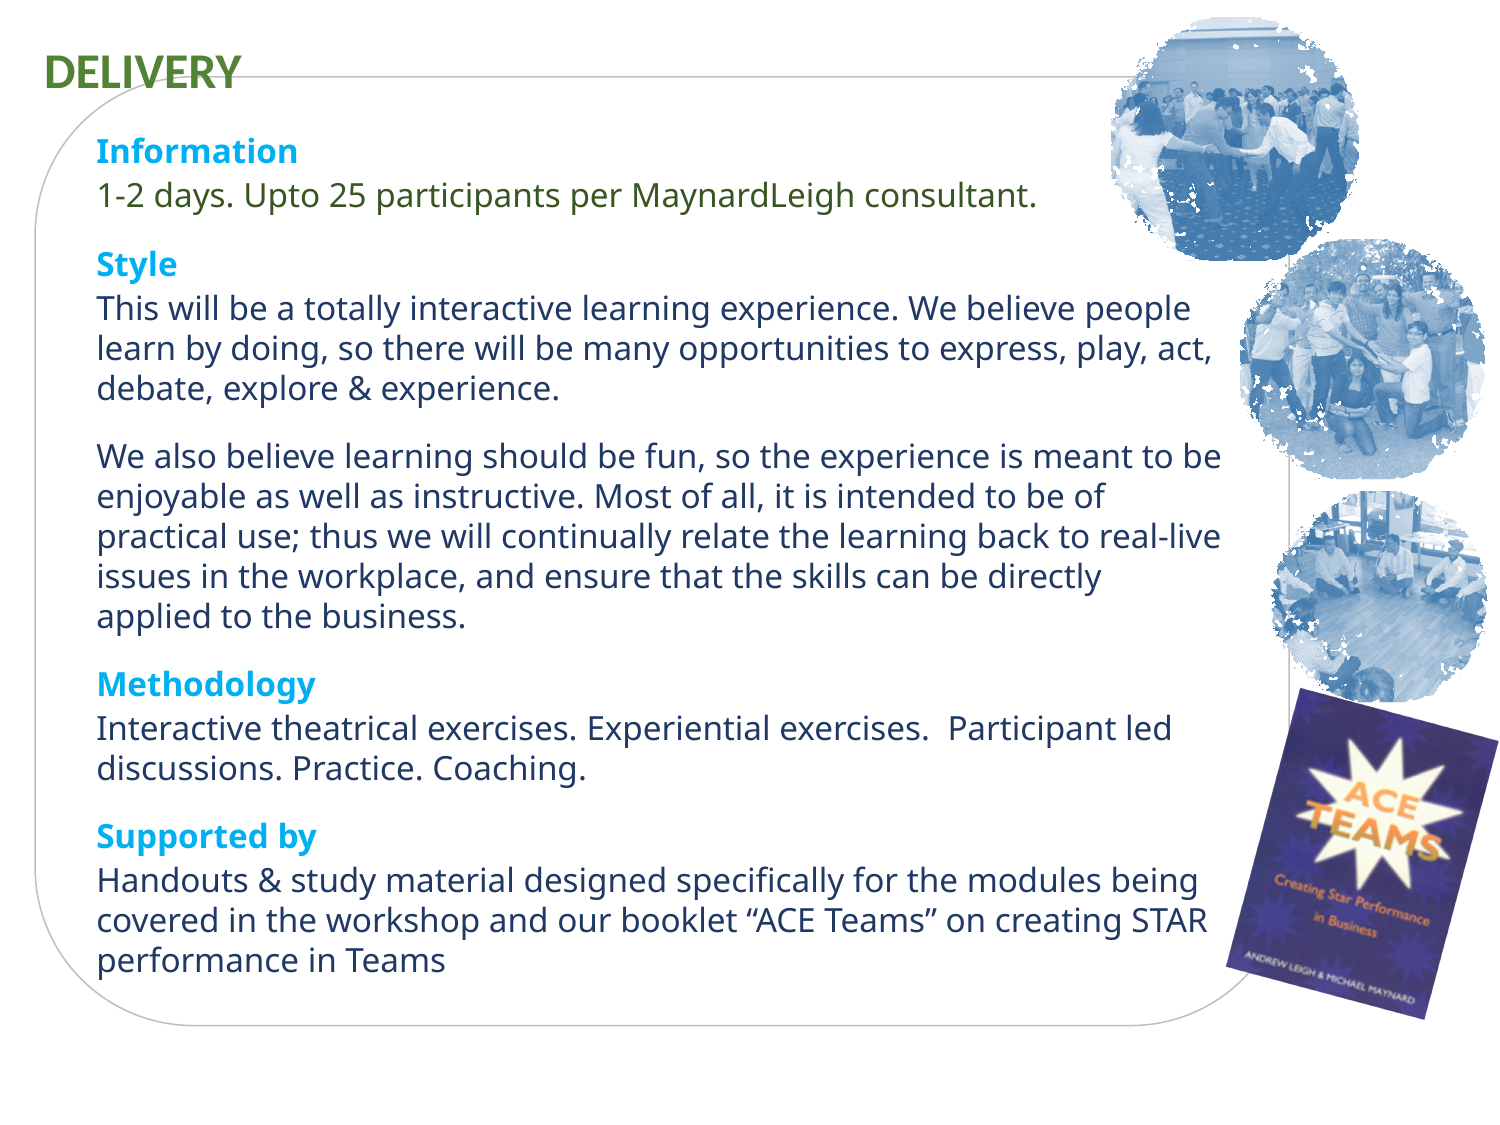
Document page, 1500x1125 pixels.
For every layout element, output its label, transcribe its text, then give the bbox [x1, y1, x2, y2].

text_box DELIVERY [29, 30, 639, 106]
text_box Information 1-2 days. Upto 25 participants per MaynardLeigh consultant. Style This will be a totally interactive learning experience. We believe people learn by doing, so there will be many opportunities to express, play, act, debate, explore & experience. We also believe learning should be fun, so the experience is meant to be enjoyable as well as instructive. Most of all, it is intended to be of practical use; thus we will continually relate the learning back to real-live issues in the workplace, and ensure that the skills can be directly applied to the business. Methodology Interactive theatrical exercises. Experiential exercises. Participant led discussions. Practice. Coaching. Supported by Handouts & study material designed specifically for the modules being covered in the workshop and our booklet “ACE Teams” on creating STAR performance in Teams [35, 76, 1265, 1026]
picture [1101, 11, 1498, 1019]
